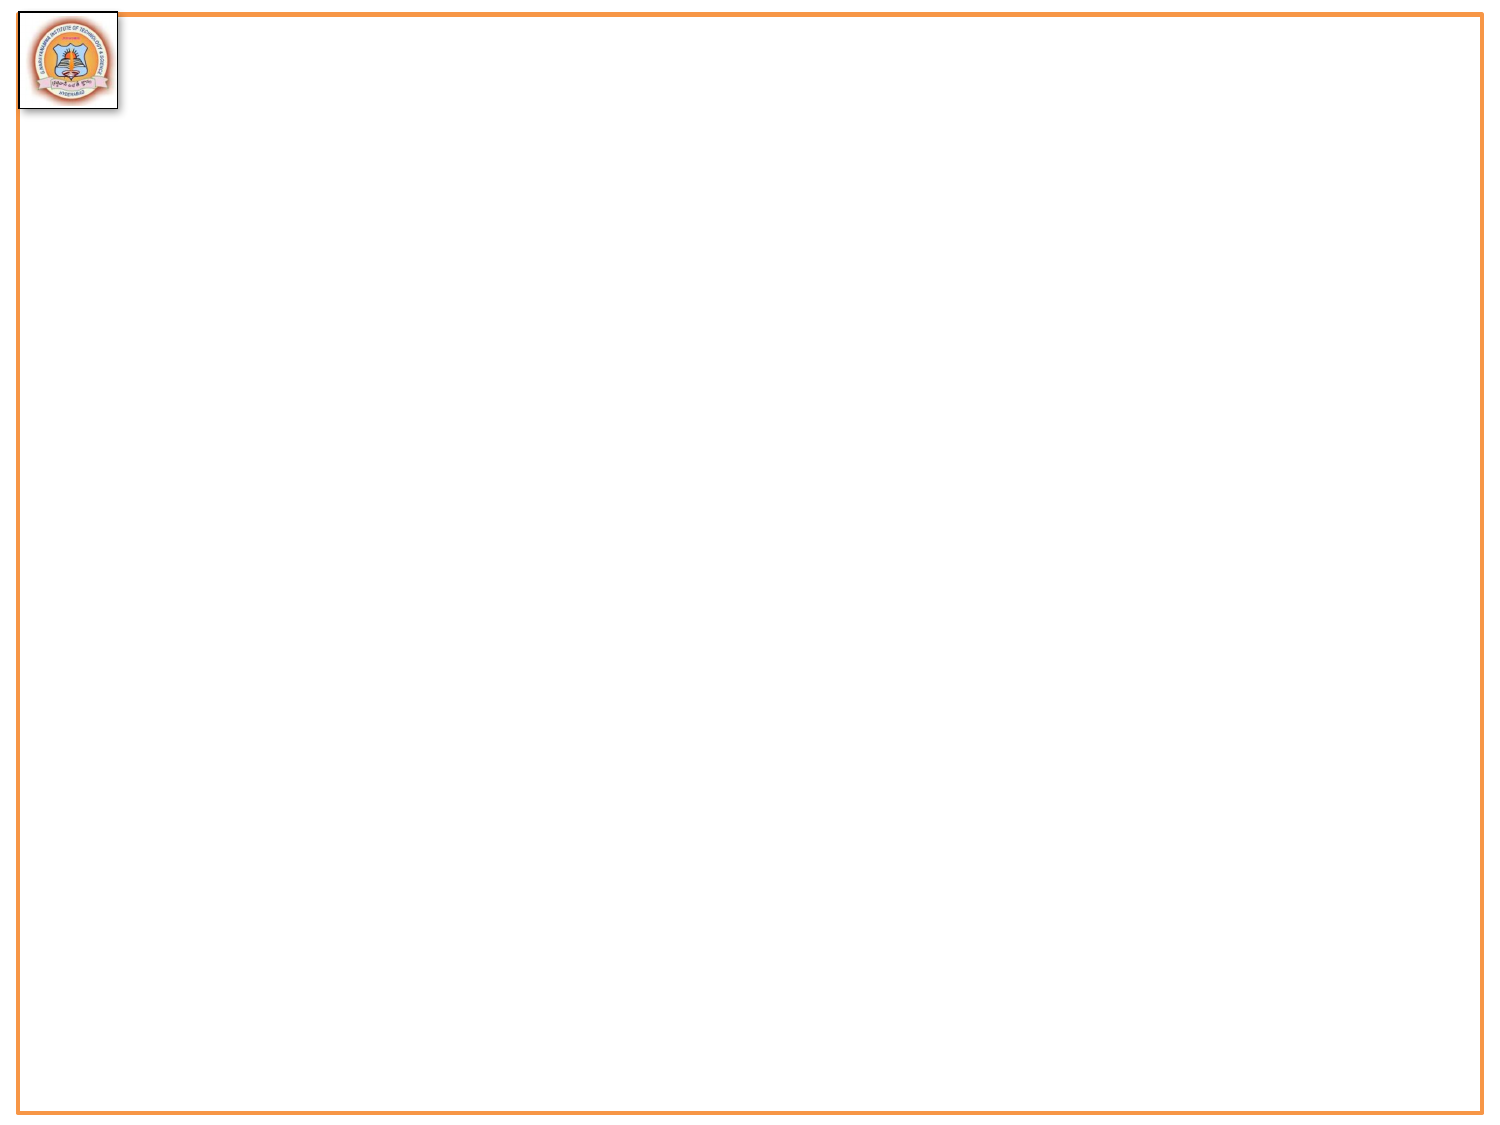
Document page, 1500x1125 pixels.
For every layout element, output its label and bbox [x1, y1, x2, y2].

text_box [17, 12, 1483, 1114]
